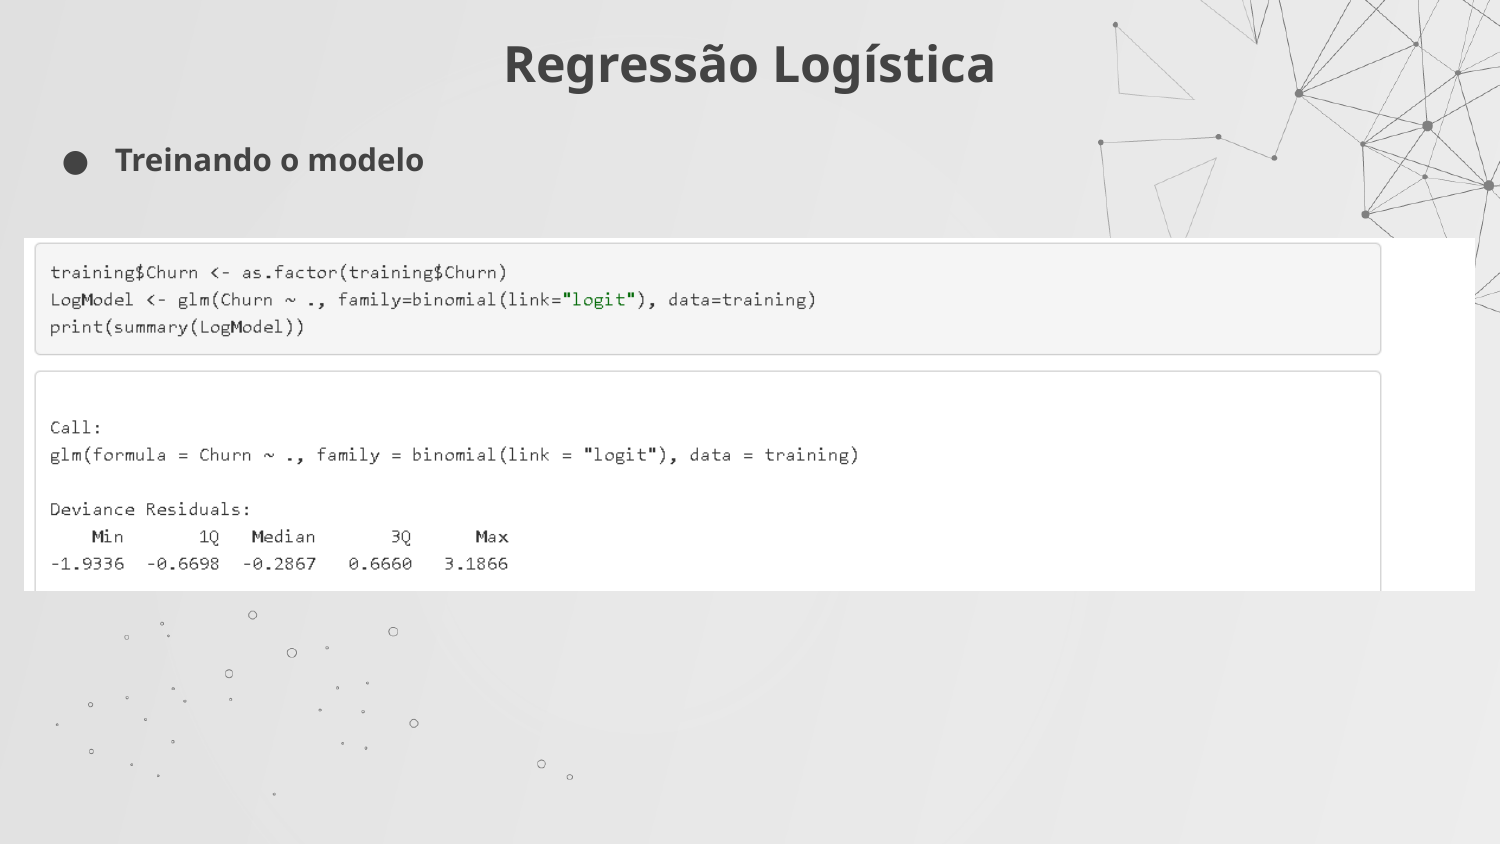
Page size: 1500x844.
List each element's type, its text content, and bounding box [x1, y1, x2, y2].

title Regressão Logística [322, 17, 1178, 173]
title Treinando o modelo [24, 125, 1097, 214]
picture [0, 0, 1500, 844]
